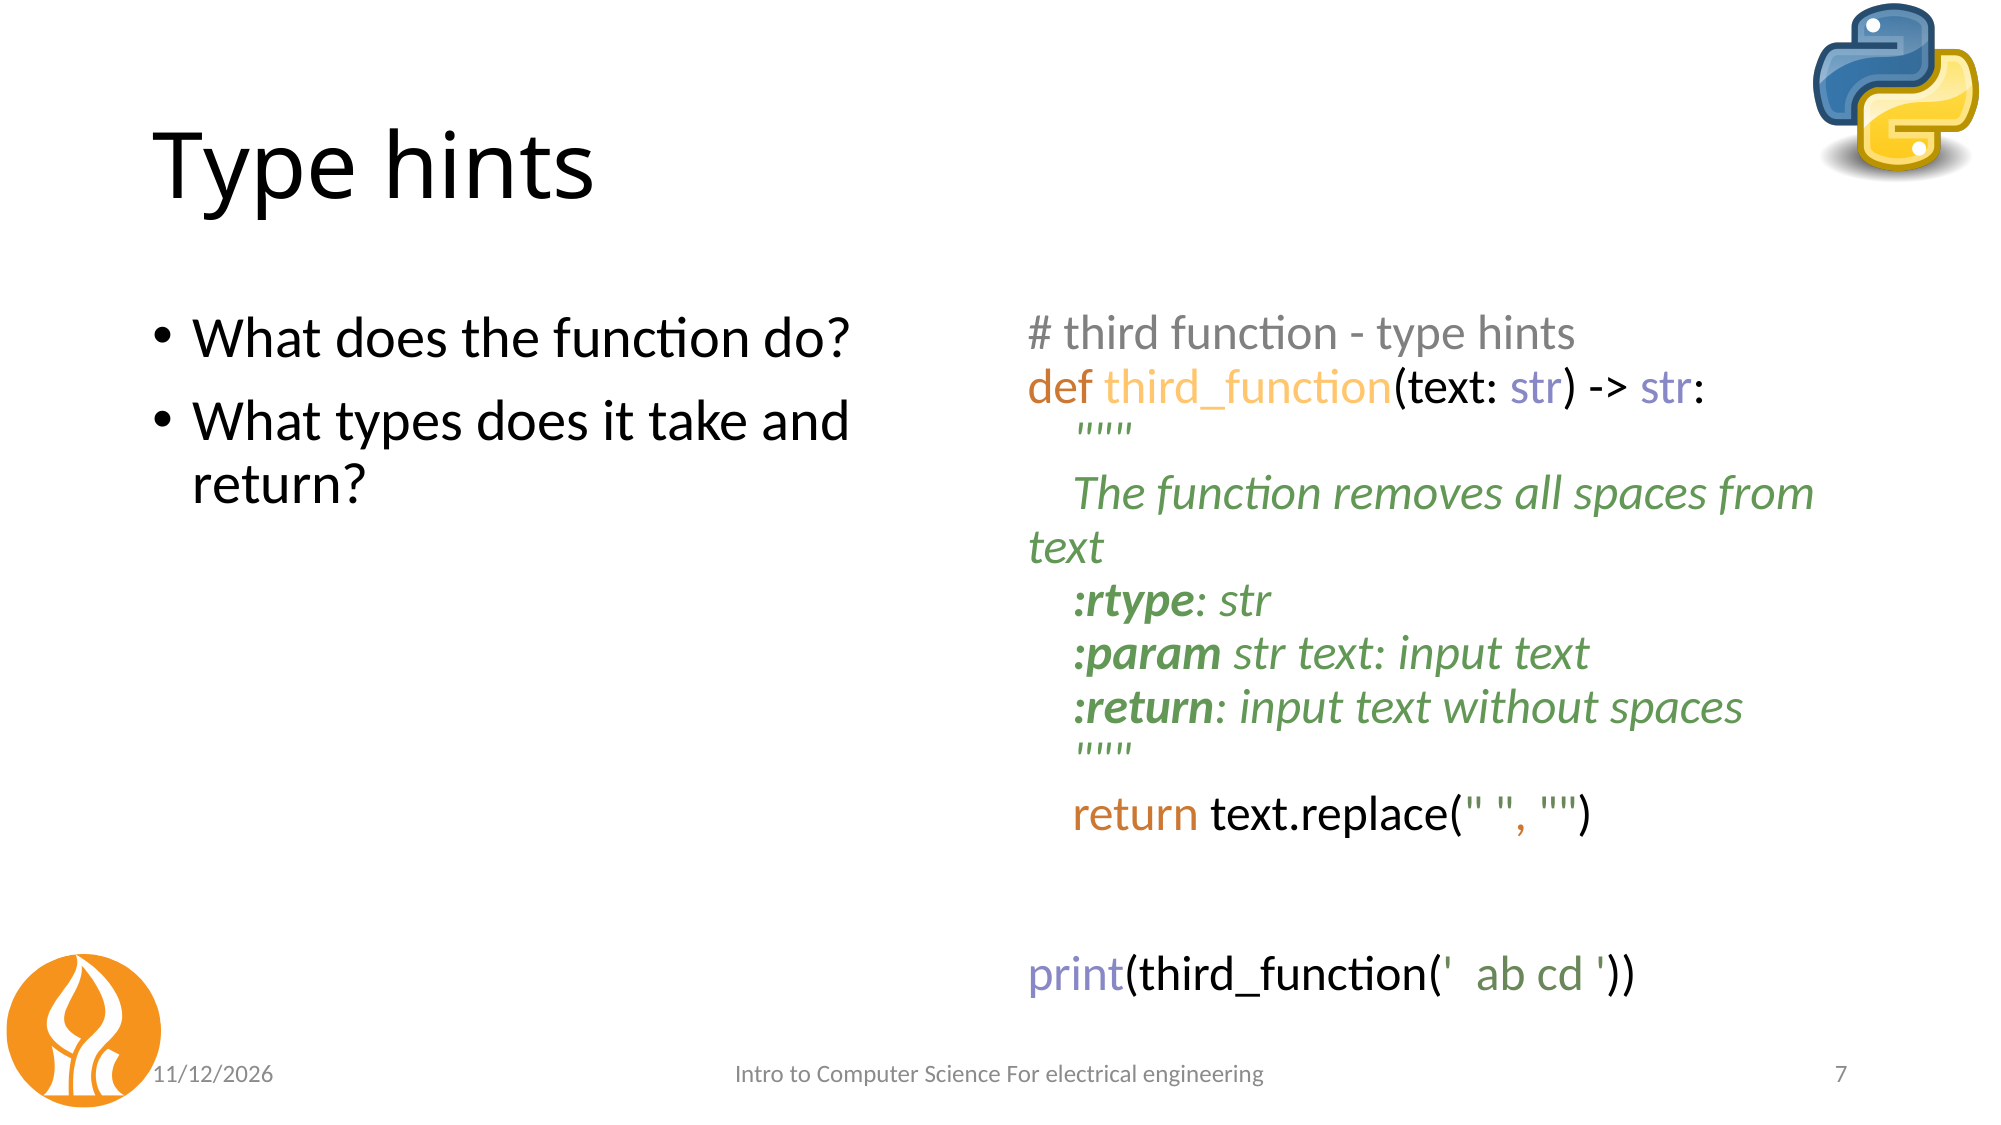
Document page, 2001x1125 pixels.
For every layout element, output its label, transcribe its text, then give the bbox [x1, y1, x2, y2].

footer Intro to Computer Science For electrical engineering [662, 1042, 1338, 1103]
list What does the function do? What types does it take and return? [137, 299, 988, 1014]
slide_number 7 [1412, 1042, 1863, 1103]
title Type hints [137, 59, 1863, 278]
picture [1802, 0, 1990, 187]
list # third function - type hints def third_function(text: str) -> str: """ The function removes all spaces from text :rtype: str :param str text: input text :return: input text without spaces """ return text.replace(" ", "") print(third_function(' ab cd ')) [1012, 299, 1863, 1014]
picture [1, 948, 165, 1111]
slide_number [137, 1042, 588, 1103]
